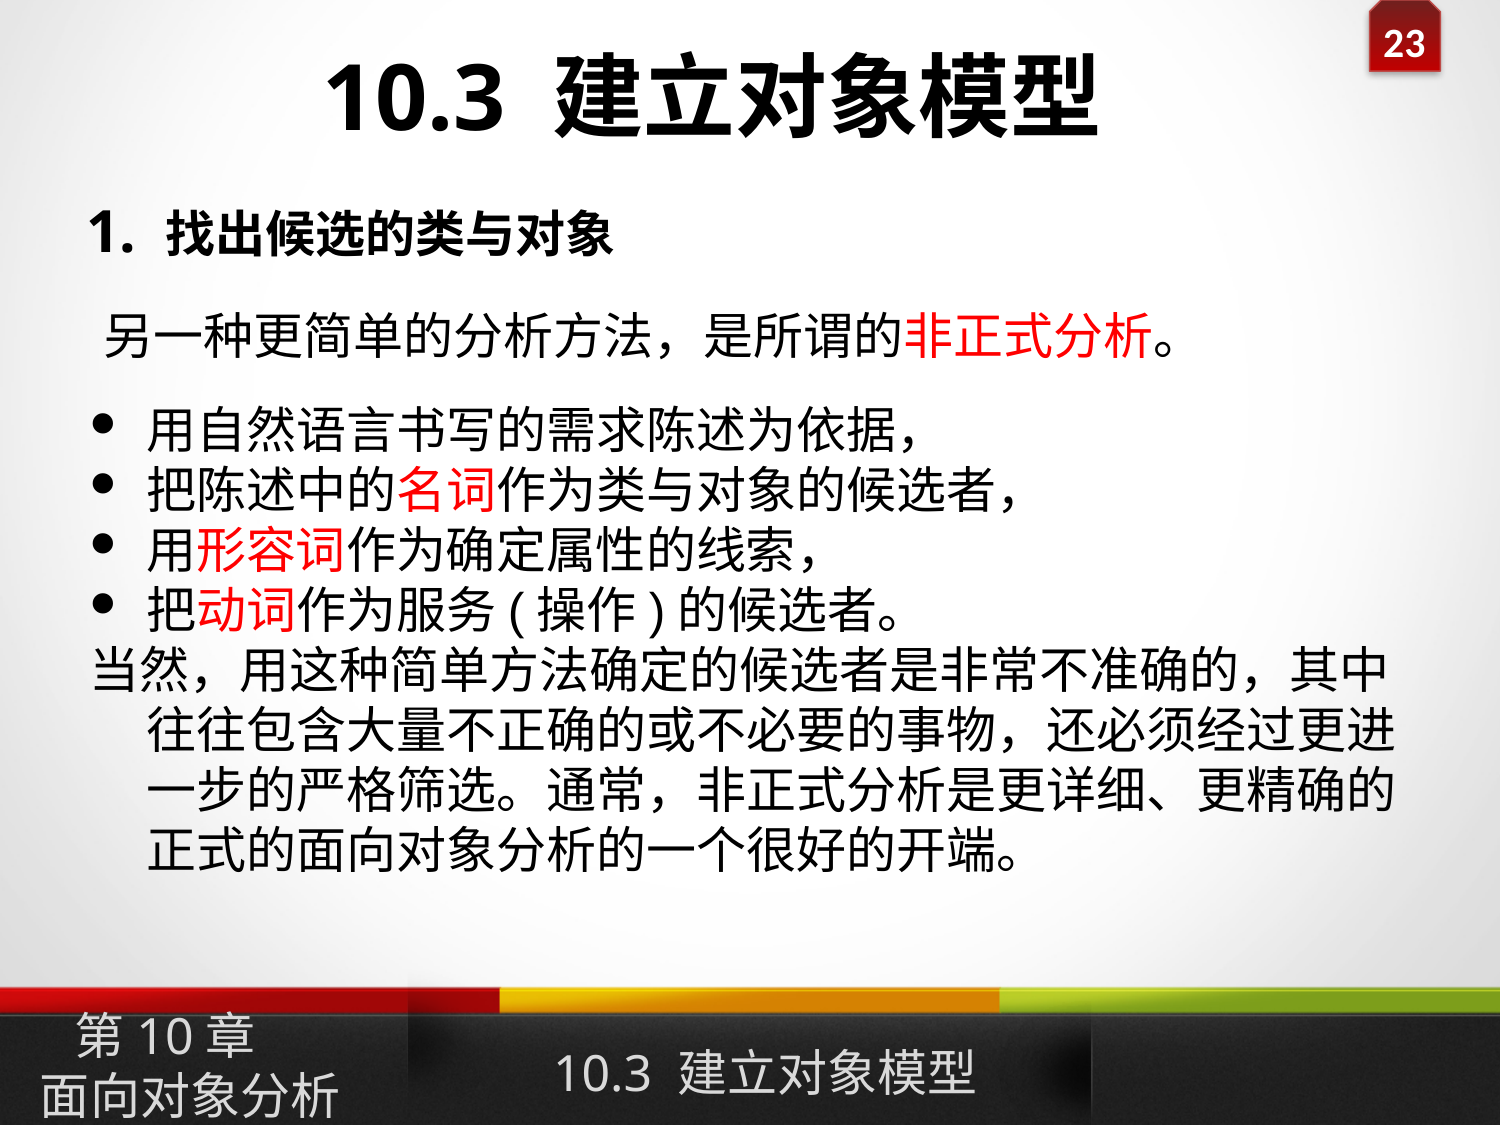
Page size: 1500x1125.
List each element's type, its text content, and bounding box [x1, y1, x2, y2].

text_box 1. 找出候选的类与对象 [71, 188, 1004, 287]
text_box 用自然语言书写的需求陈述为依据， 把陈述中的名词作为类与对象的候选者， 用形容词作为确定属性的线索， 把动词作为服务(操作)的候选者。 当然，用这种简单方法确定的候选者是非常不准确的，其中往往包含大量不正确的或不必要的事物，还必须经过更进一步的严格筛选。通常，非正式分析是更详细、更精确的正式的面向对象分析的一个很好的开端。 [74, 390, 1425, 886]
picture [0, 0, 1500, 1125]
text_box 另一种更简单的分析方法，是所谓的非正式分析。 [88, 297, 1235, 373]
text_box 10.3 建立对象模型 [37, 0, 1388, 188]
text_box 10.3 建立对象模型 [458, 1032, 1073, 1111]
